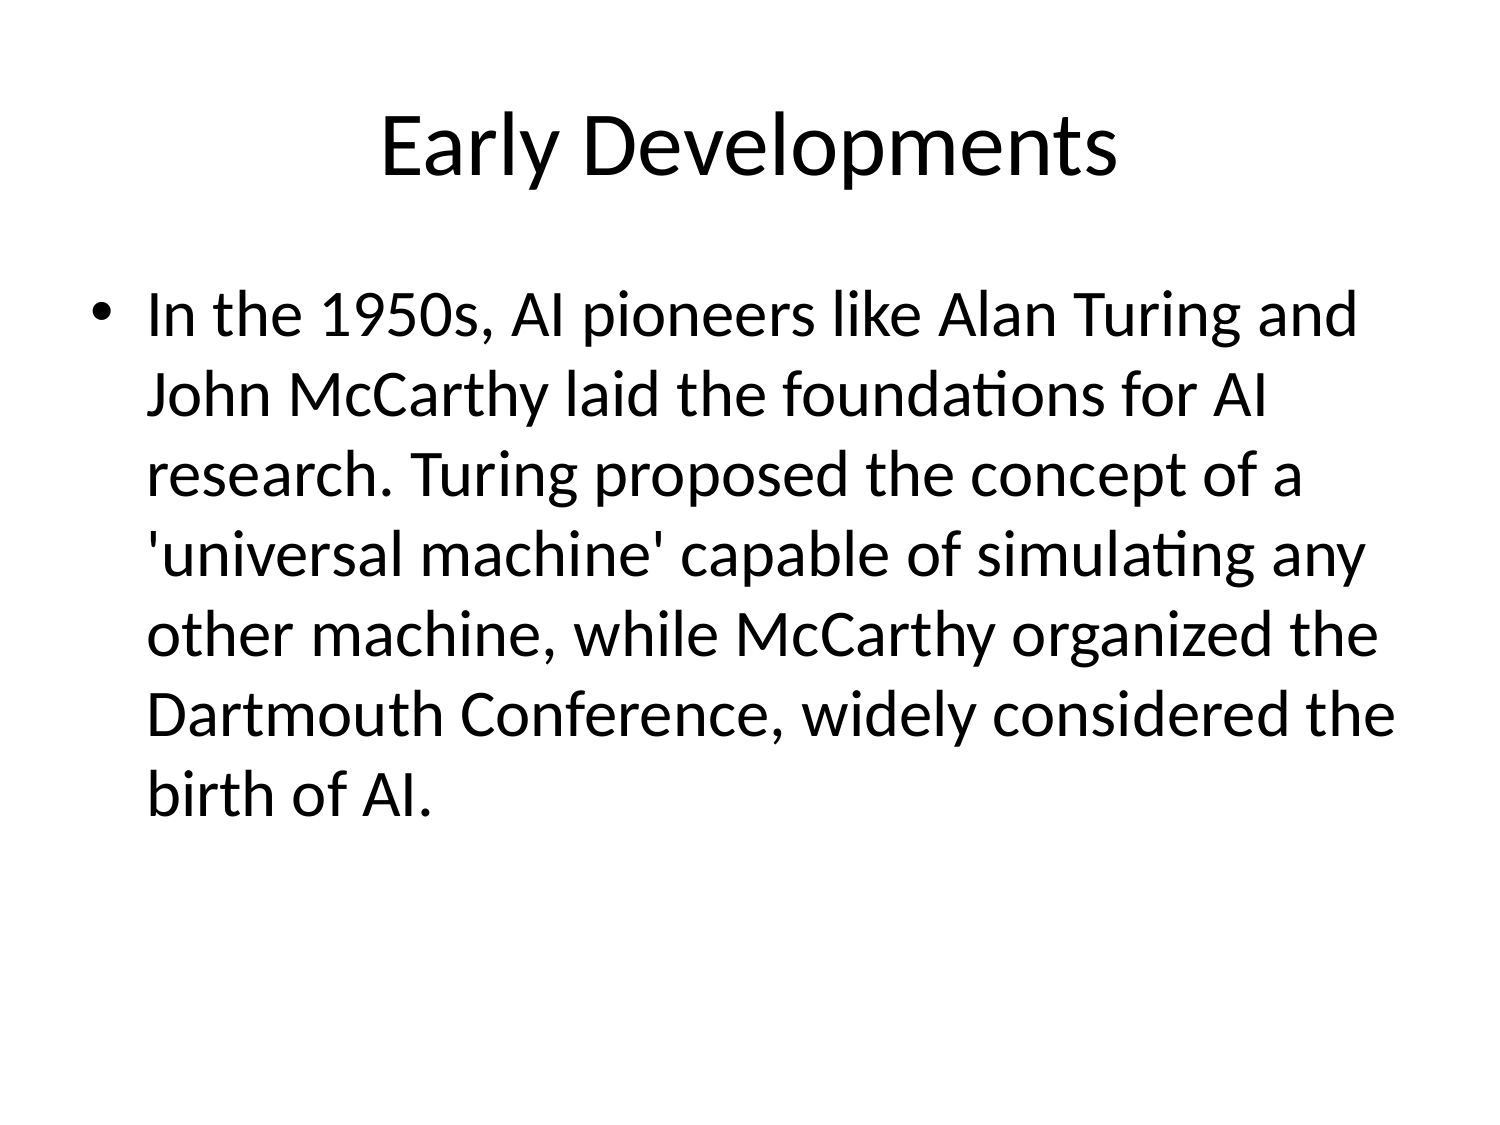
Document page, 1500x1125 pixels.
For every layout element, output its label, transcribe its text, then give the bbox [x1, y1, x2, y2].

list In the 1950s, AI pioneers like Alan Turing and John McCarthy laid the foundations for AI research. Turing proposed the concept of a 'universal machine' capable of simulating any other machine, while McCarthy organized the Dartmouth Conference, widely considered the birth of AI. [75, 262, 1425, 1005]
title Early Developments [75, 45, 1425, 233]
